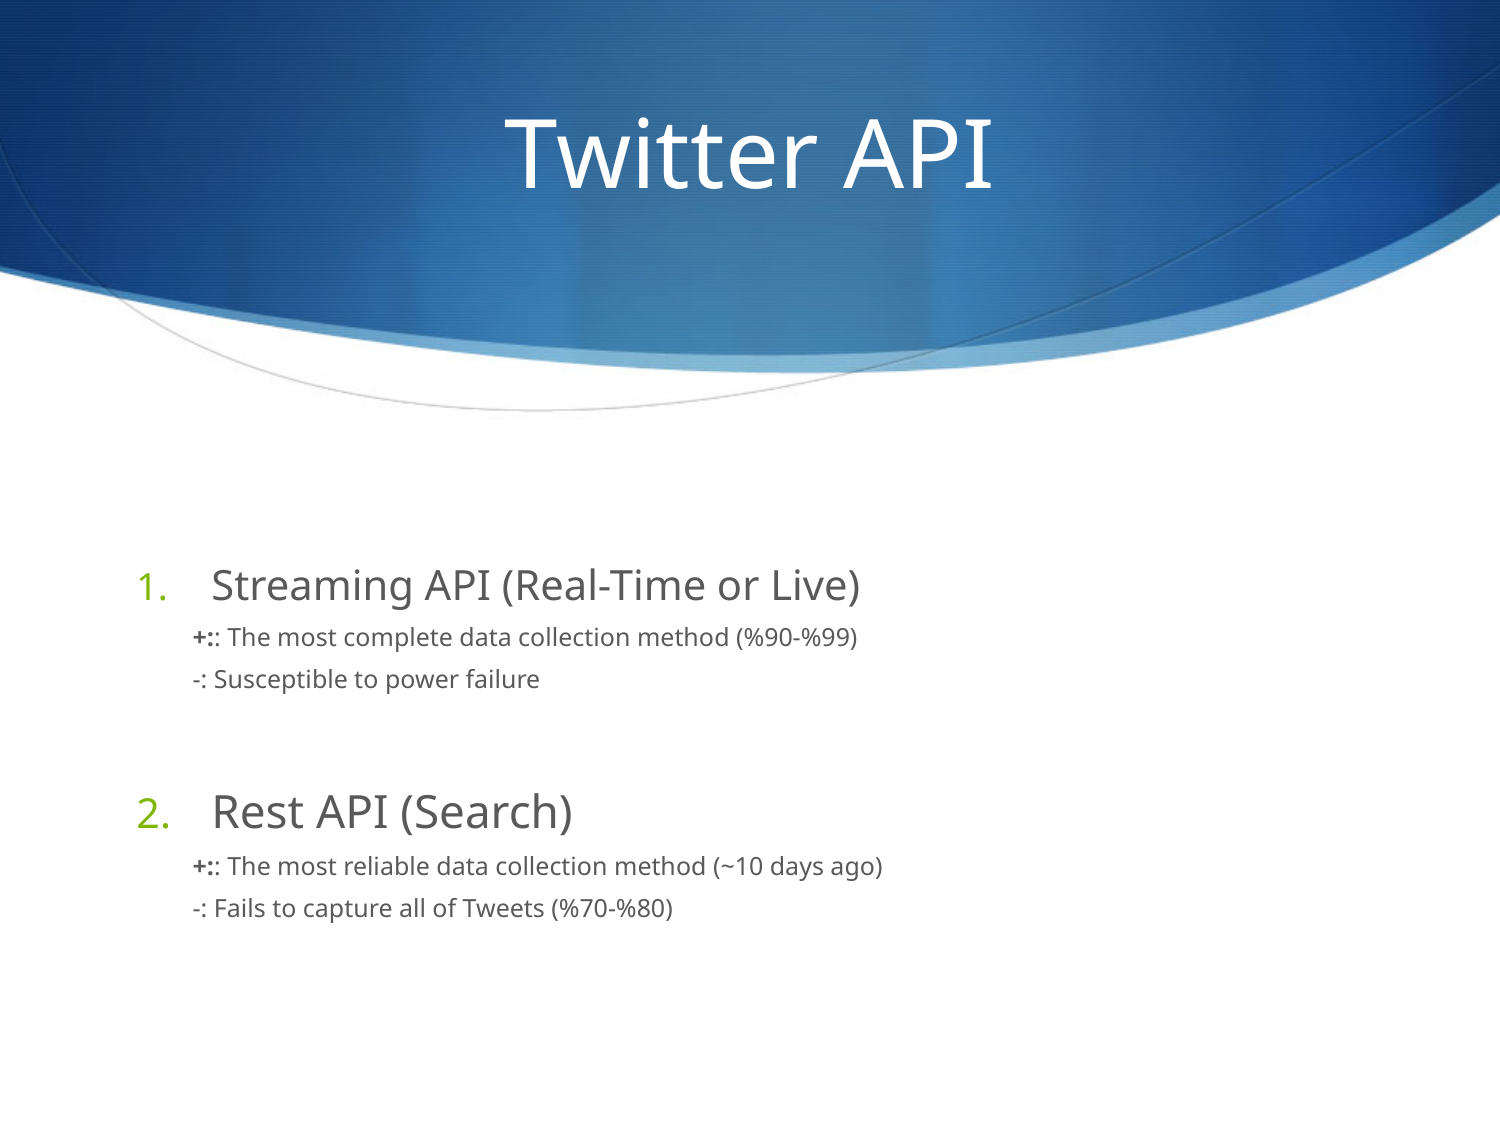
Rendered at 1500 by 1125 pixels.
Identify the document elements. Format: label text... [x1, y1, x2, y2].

title Twitter API [75, 56, 1425, 245]
list Streaming API (Real-Time or Live) +:: The most complete data collection method (%90-%99) -: Susceptible to power failure Rest API (Search) +:: The most reliable data collection method (~10 days ago) -: Fails to capture all of Tweets (%70-%80) [121, 454, 1379, 991]
picture [0, 0, 1500, 1125]
